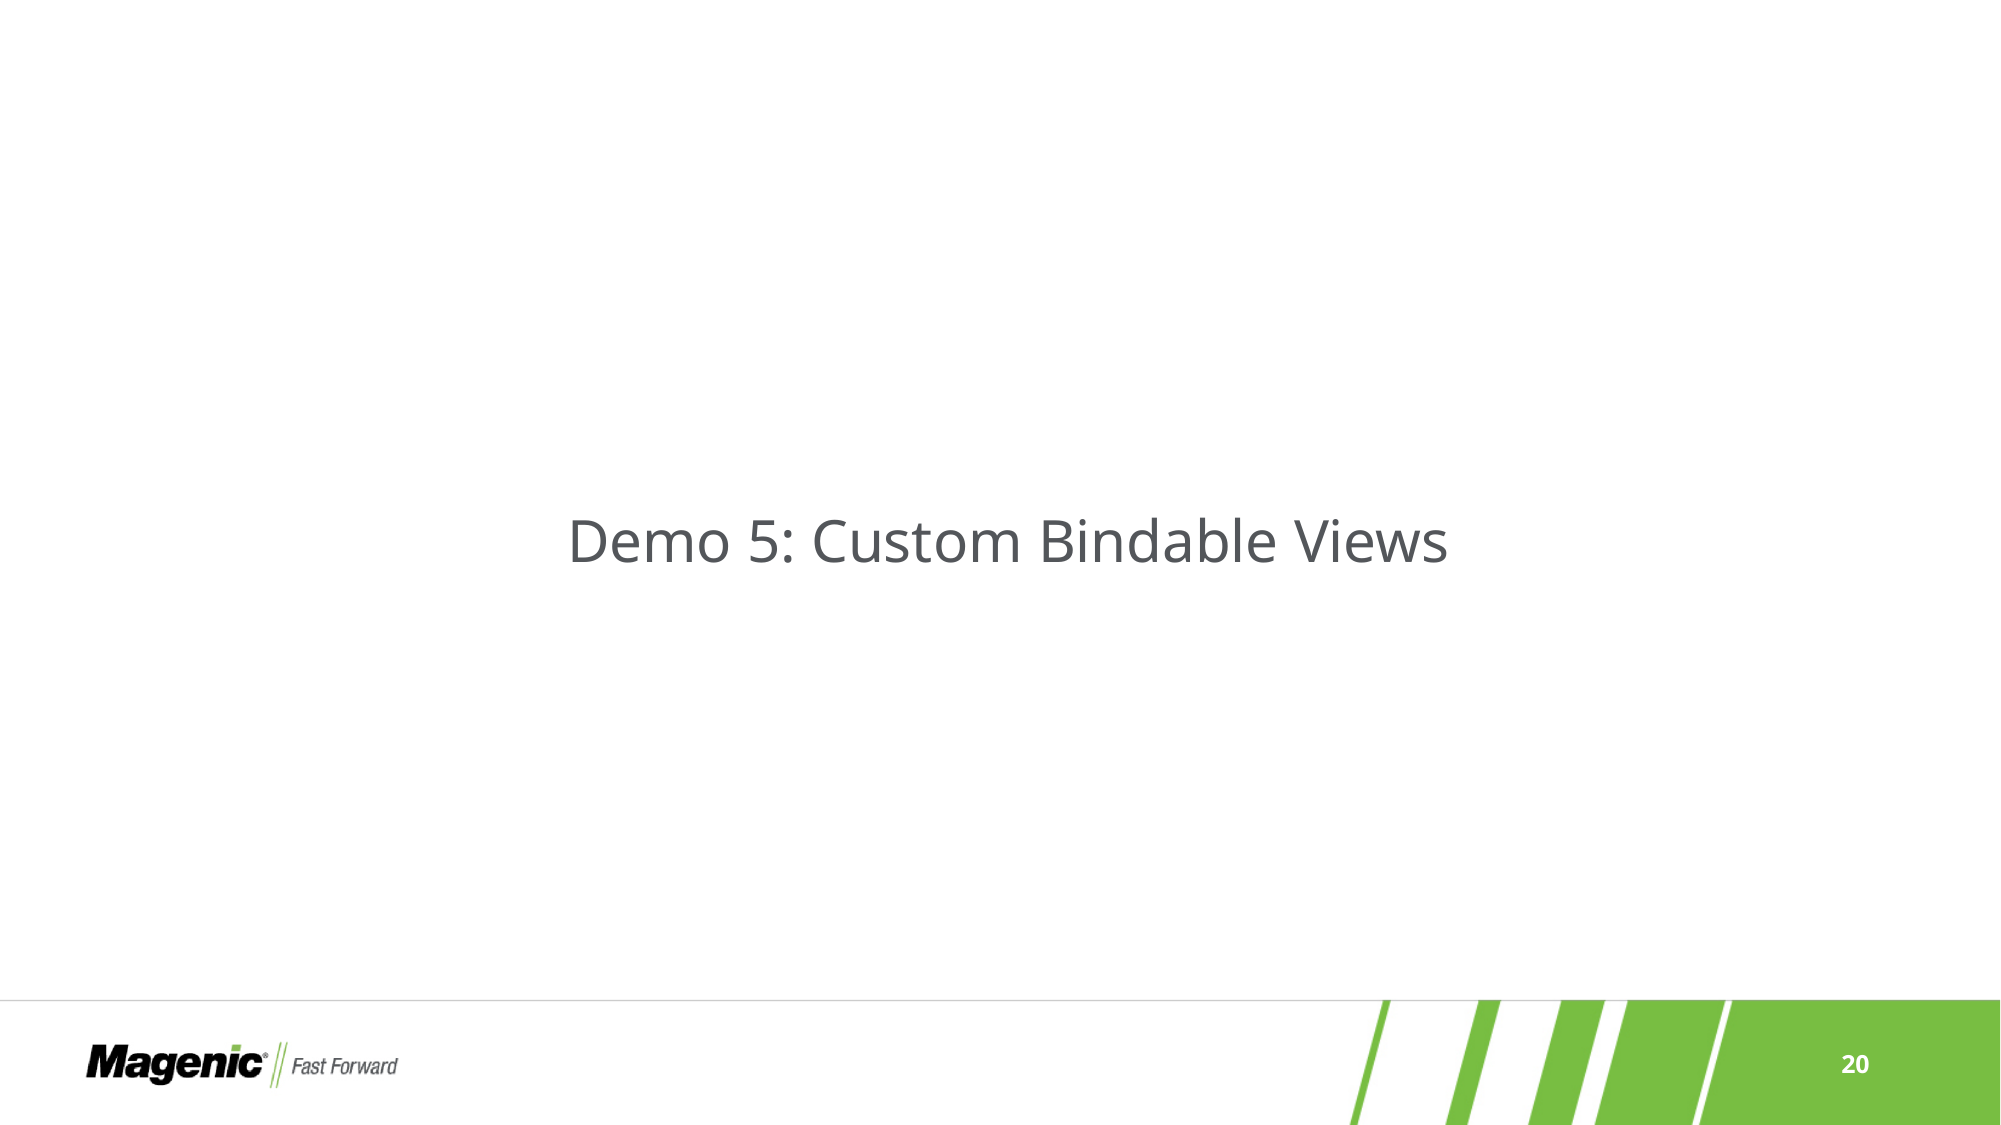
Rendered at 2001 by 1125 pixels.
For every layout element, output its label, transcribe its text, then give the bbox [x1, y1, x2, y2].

list Demo 5: Custom Bindable Views [70, 149, 1946, 939]
picture [0, 0, 2001, 1125]
